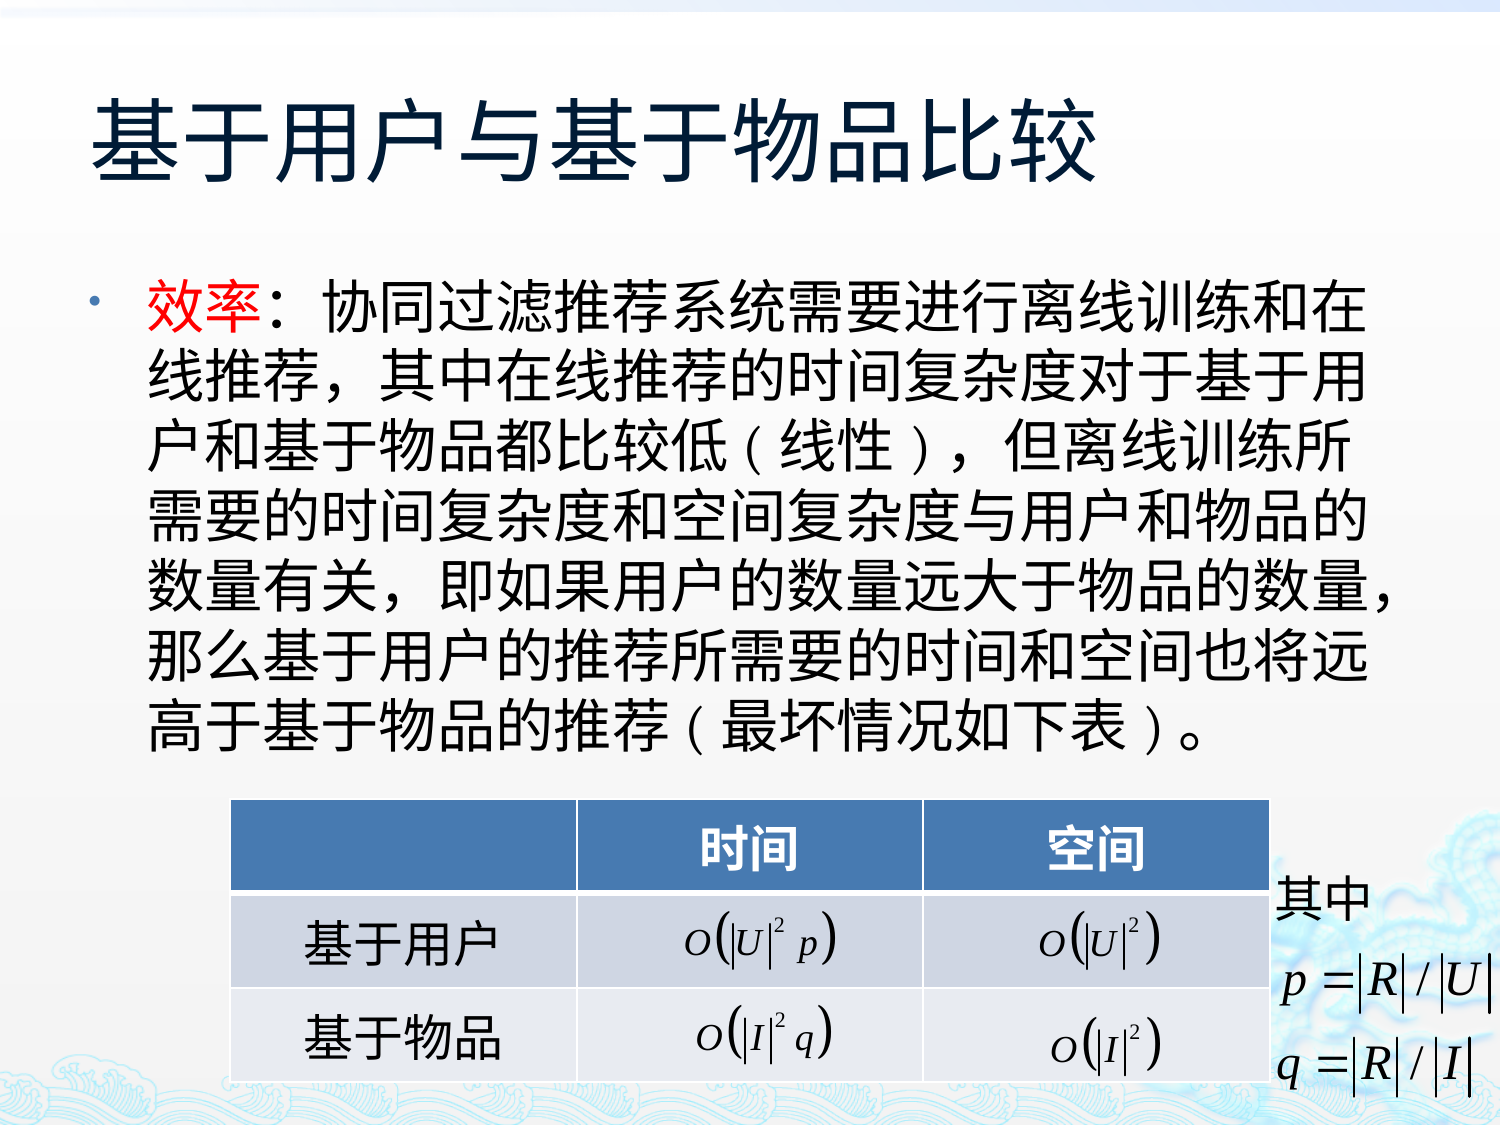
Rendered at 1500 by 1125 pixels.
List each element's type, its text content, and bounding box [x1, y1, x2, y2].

table_header 时间 [578, 800, 922, 890]
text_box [690, 998, 838, 1083]
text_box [1032, 904, 1165, 989]
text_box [1267, 867, 1500, 1108]
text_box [1044, 1010, 1167, 1095]
table_cell [924, 989, 1267, 1081]
table_cell [578, 989, 922, 1081]
table_cell [924, 896, 1267, 987]
table_header [231, 800, 576, 890]
table_header 空间 [924, 800, 1269, 890]
list 效率：协同过滤推荐系统需要进行离线训练和在线推荐，其中在线推荐的时间复杂度对于基于用户和基于物品都比较低(线性)，但离线训练所需要的时间复杂度和空间复杂度与用户和物品的数量有关，即如果用户的数量远大于物品的数量，那么基于用户的推荐所需要的时间和空间也将远高于基于物品的推荐(最坏情况如下表)。 [75, 262, 1425, 1005]
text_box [678, 904, 842, 989]
table_cell [578, 896, 922, 987]
table_cell 基于用户 [231, 896, 576, 987]
table_cell 基于物品 [231, 989, 576, 1081]
title 基于用户与基于物品比较 [75, 45, 1425, 233]
